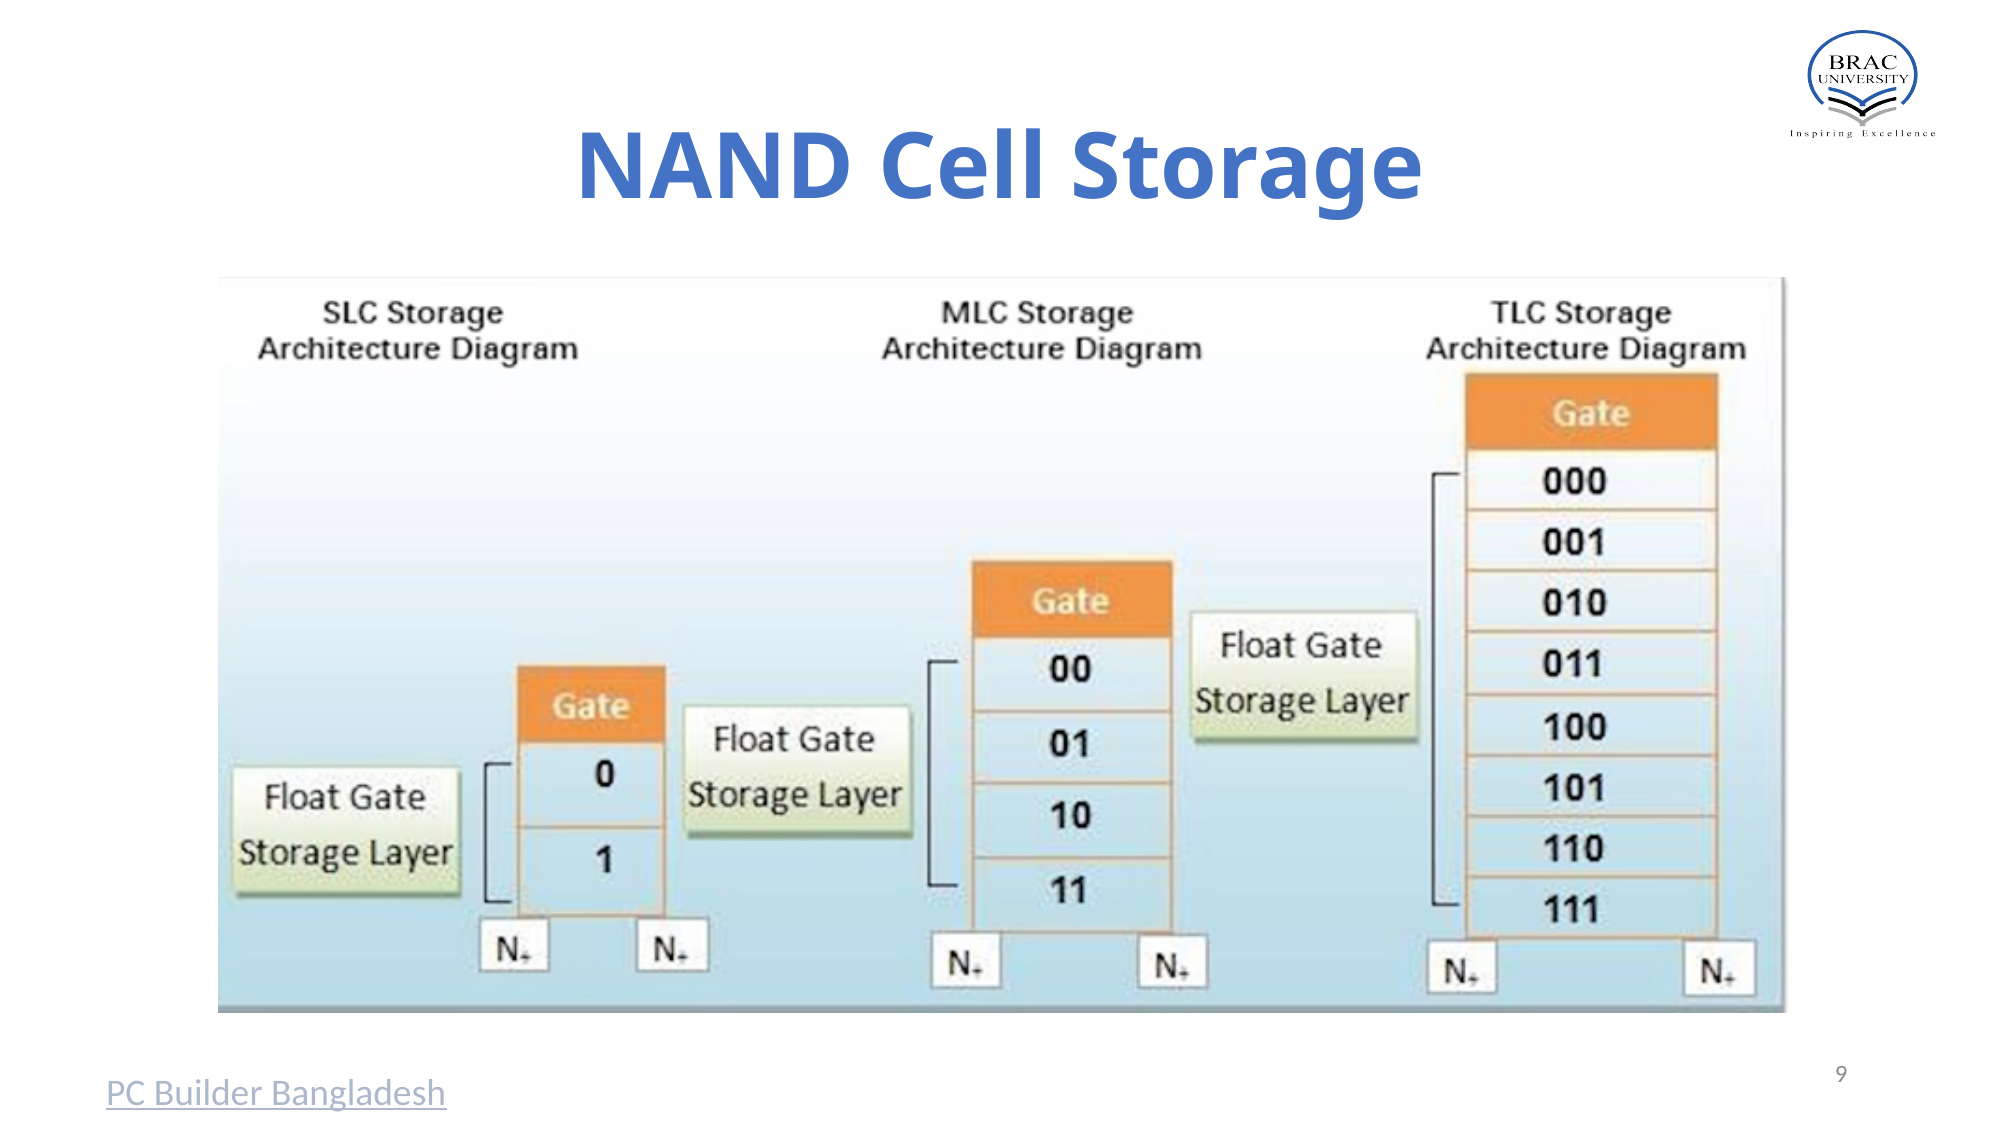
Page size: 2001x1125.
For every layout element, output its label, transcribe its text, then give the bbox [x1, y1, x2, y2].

text_box PC Builder Bangladesh [91, 1060, 466, 1121]
title NAND Cell Storage [137, 59, 1863, 278]
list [218, 277, 1789, 1013]
slide_number 9 [1412, 1042, 1863, 1103]
picture [1790, 30, 1935, 138]
